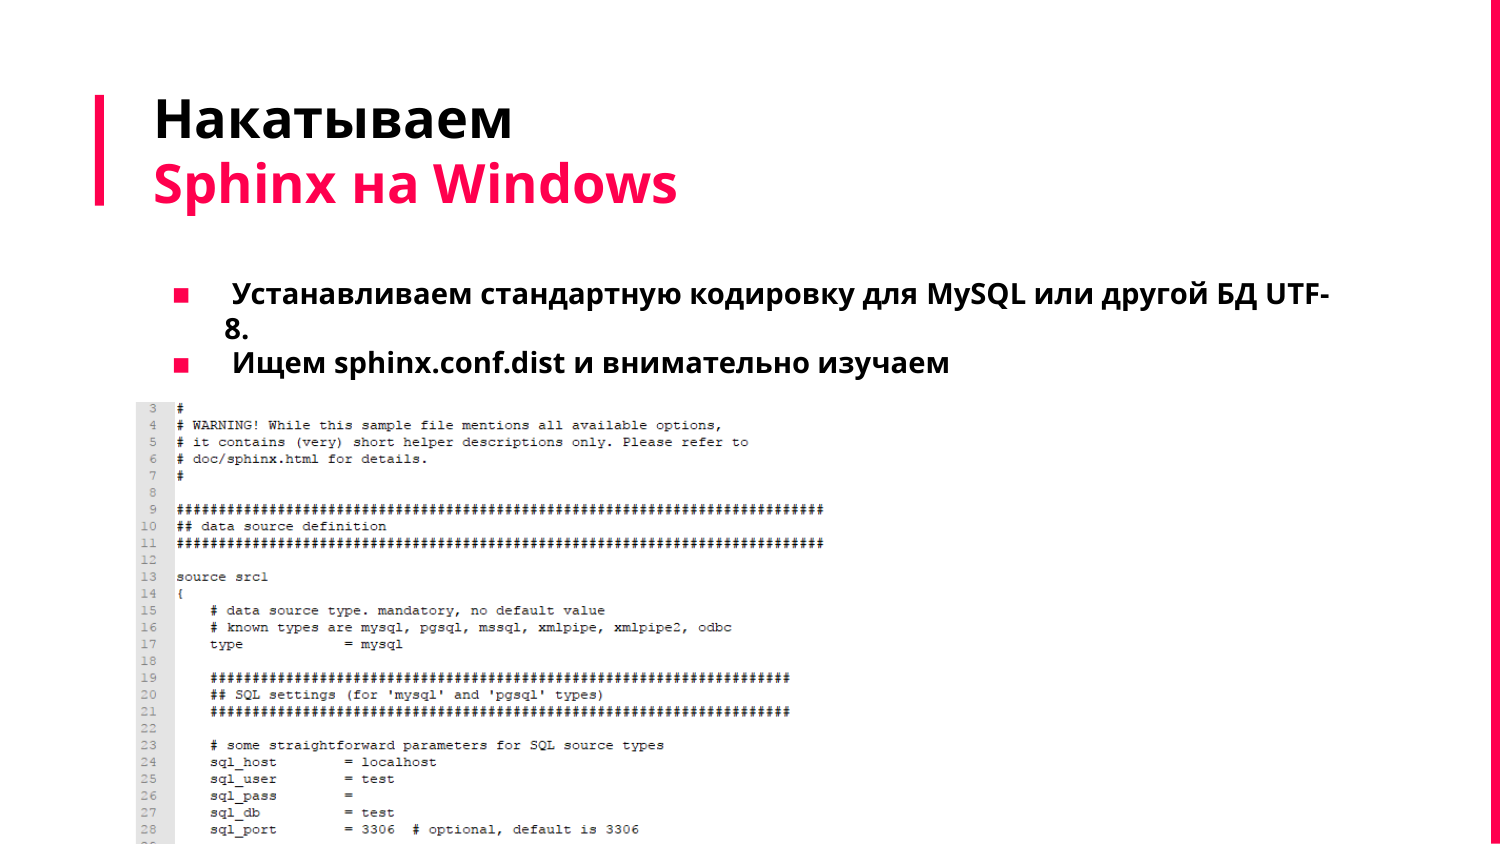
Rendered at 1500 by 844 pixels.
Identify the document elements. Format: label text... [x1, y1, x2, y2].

list Устанавливаем стандартную кодировку для MySQL или другой БД UTF-8. Ищем sphinx.conf.dist и внимательно изучаем [138, 259, 1365, 777]
title Накатываем Sphinx на Windows [138, 69, 869, 210]
picture [135, 402, 1359, 844]
